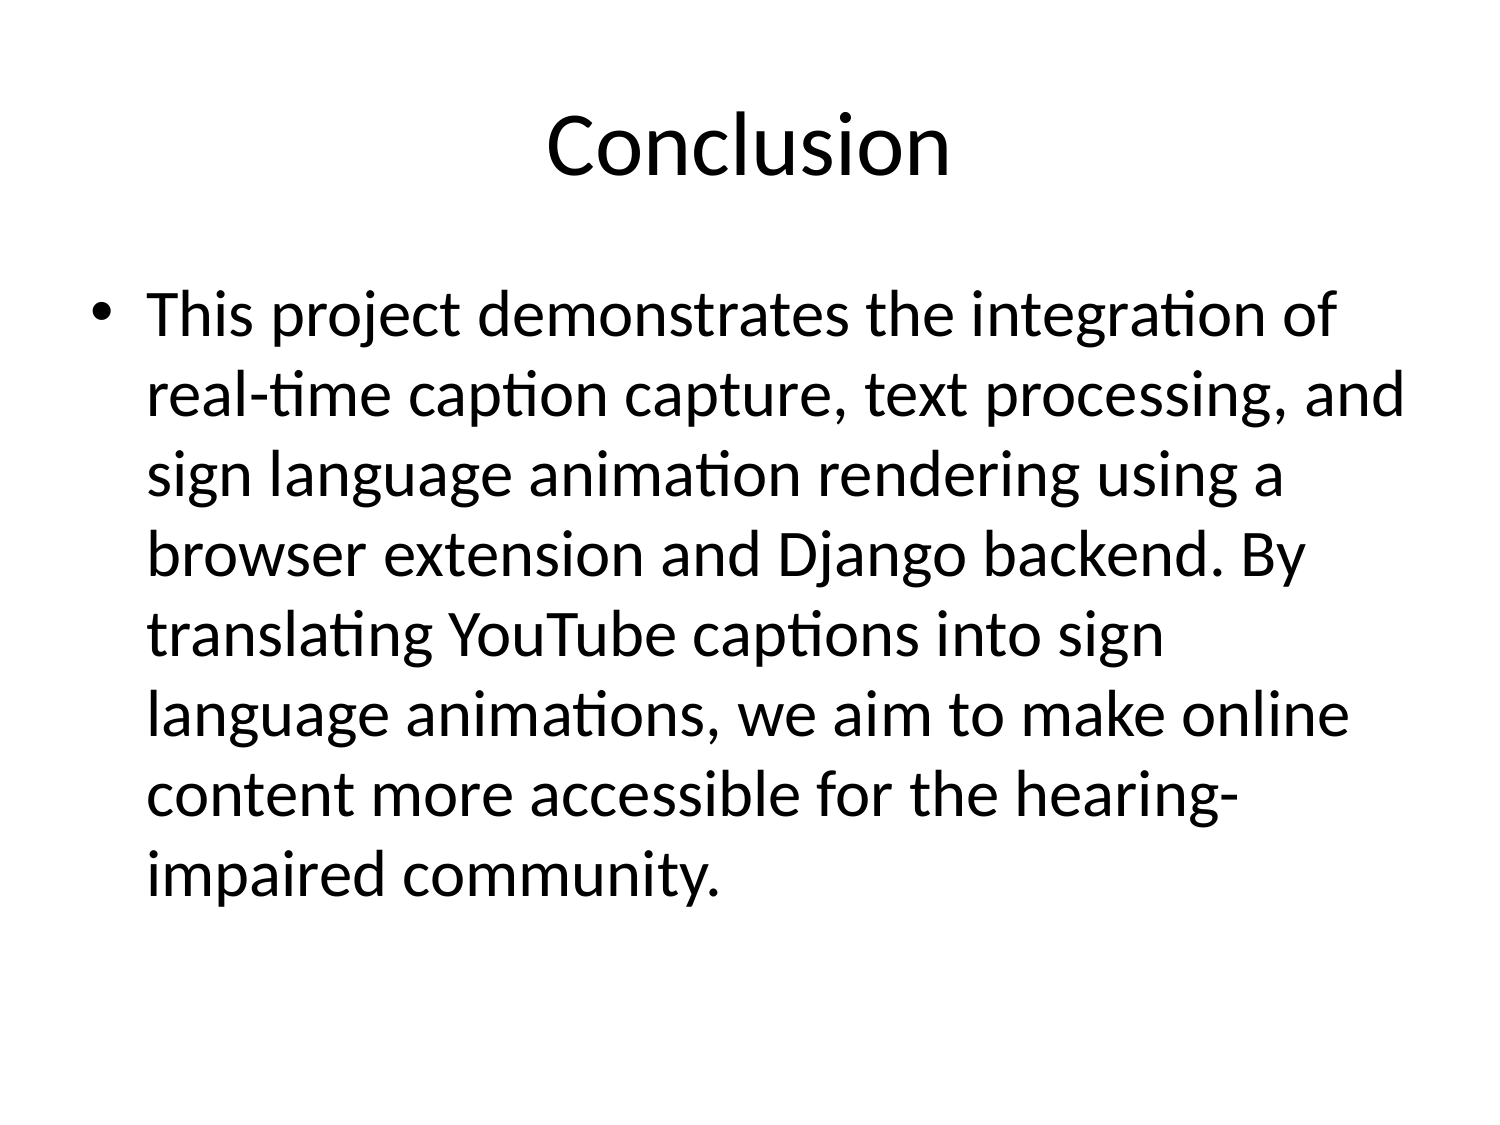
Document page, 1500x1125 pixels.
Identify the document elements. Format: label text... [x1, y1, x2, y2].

title Conclusion [75, 45, 1425, 233]
list This project demonstrates the integration of real-time caption capture, text processing, and sign language animation rendering using a browser extension and Django backend. By translating YouTube captions into sign language animations, we aim to make online content more accessible for the hearing-impaired community. [75, 262, 1425, 1005]
